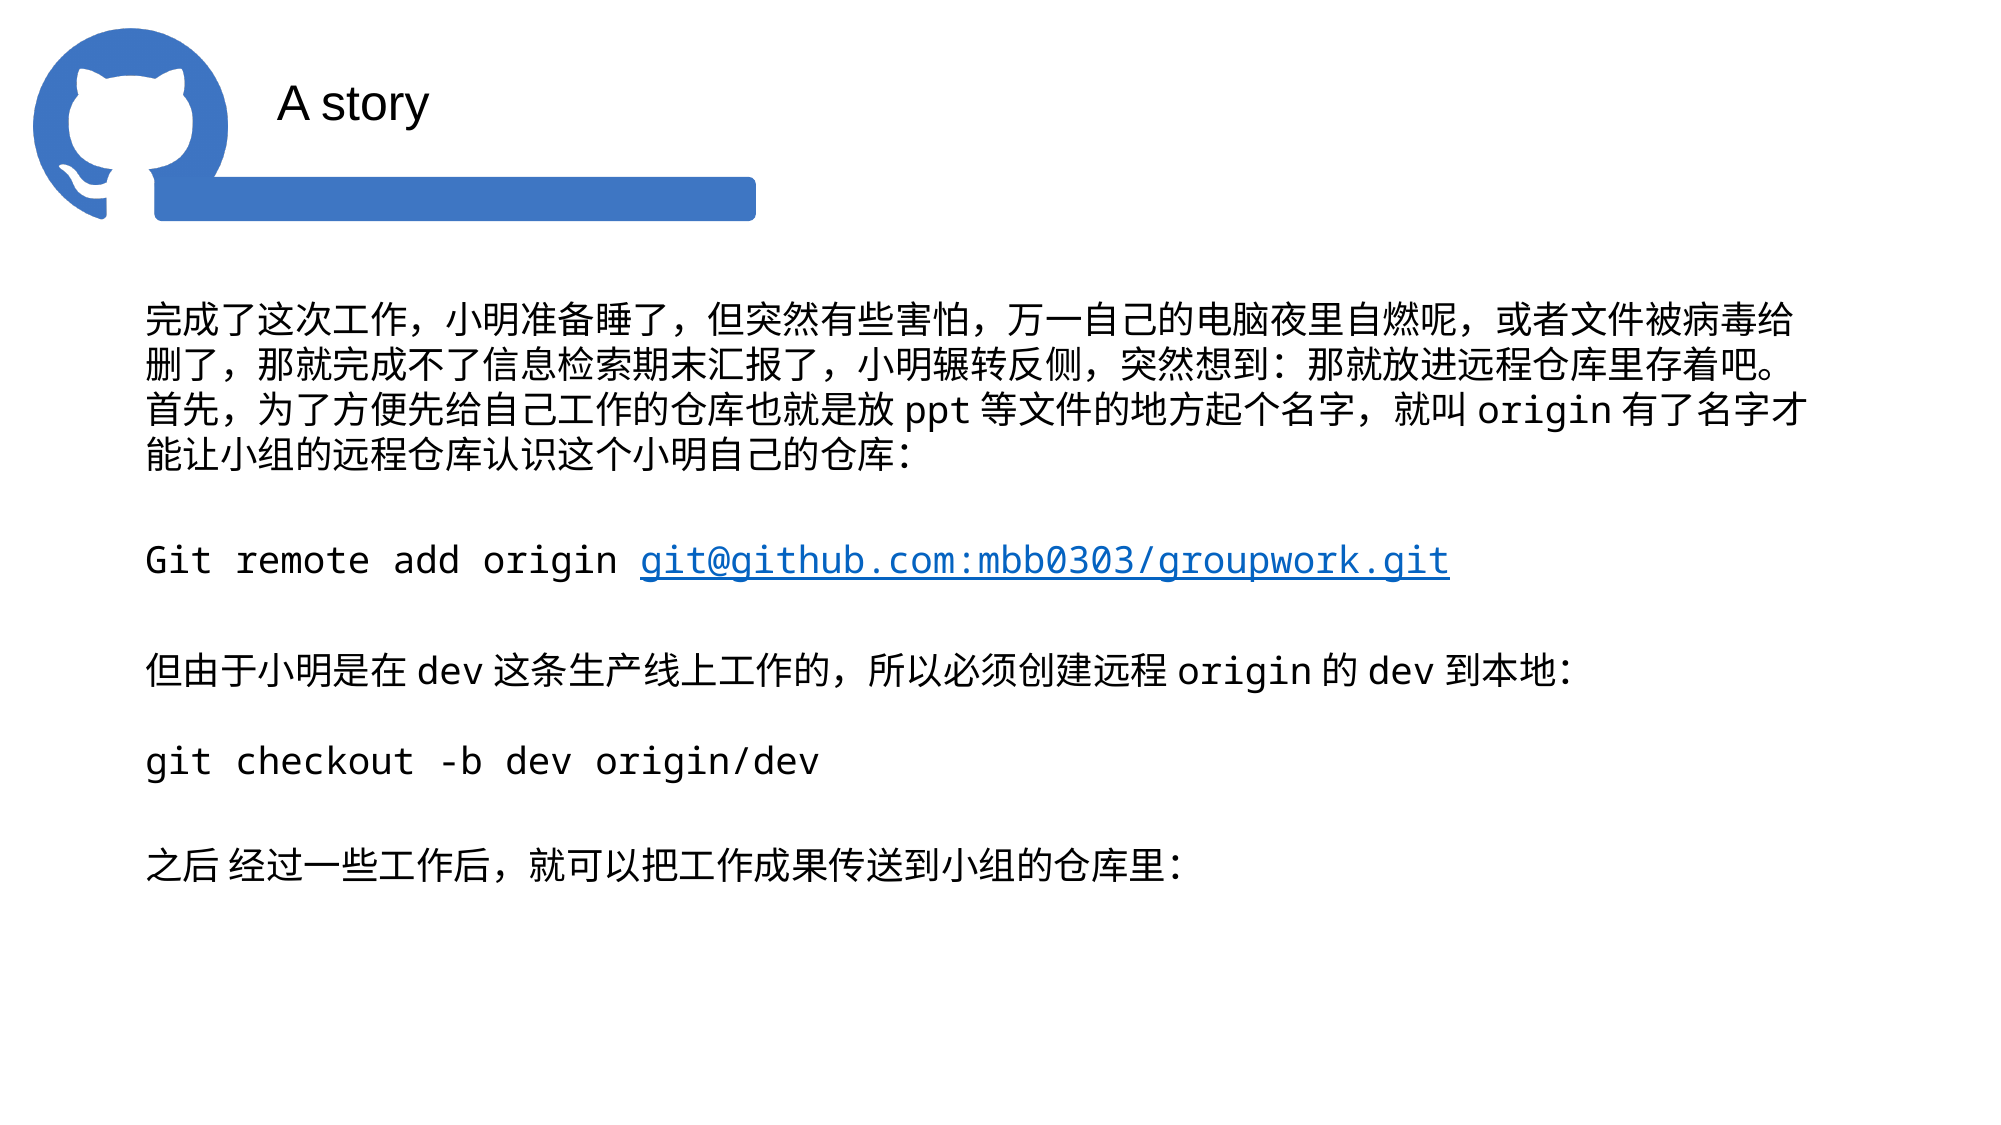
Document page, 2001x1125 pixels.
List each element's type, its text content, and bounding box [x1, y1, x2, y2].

picture [33, 26, 228, 221]
text_box A story [262, 62, 1709, 138]
text_box [157, 175, 757, 223]
text_box 完成了这次工作，小明准备睡了，但突然有些害怕，万一自己的电脑夜里自燃呢，或者文件被病毒给删了，那就完成不了信息检索期末汇报了，小明辗转反侧，突然想到：那就放进远程仓库里存着吧。首先，为了方便先给自己工作的仓库也就是放ppt等文件的地方起个名字，就叫origin有了名字才能让小组的远程仓库认识这个小明自己的仓库： Git remote add origin git@github.com:mbb0303/groupwork.git 但由于小明是在dev这条生产线上工作的，所以必须创建远程origin的dev到本地： git checkout -b dev origin/dev 之后 经过一些工作后，就可以把工作成果传送到小组的仓库里： [130, 288, 1846, 895]
